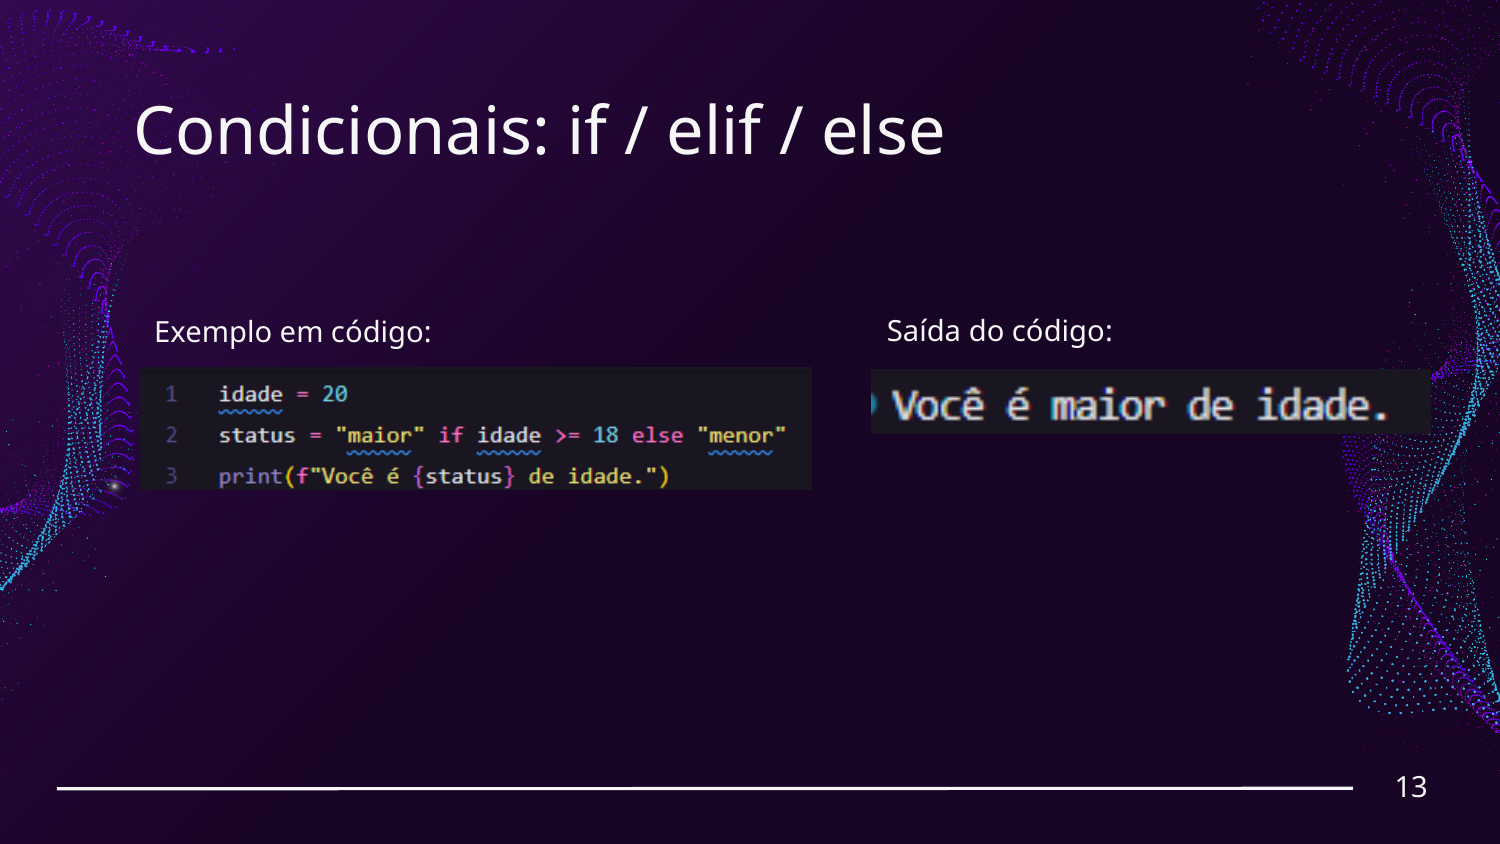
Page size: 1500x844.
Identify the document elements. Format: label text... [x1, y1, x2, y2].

picture [1346, 790, 1353, 807]
picture [0, 0, 812, 844]
slide_number 13 [1353, 755, 1444, 821]
list Exemplo em código: [139, 298, 654, 366]
text_box Saída do código: [871, 297, 1196, 368]
picture [871, 0, 1500, 844]
title Condicionais: if / elif / else [118, 72, 1382, 167]
